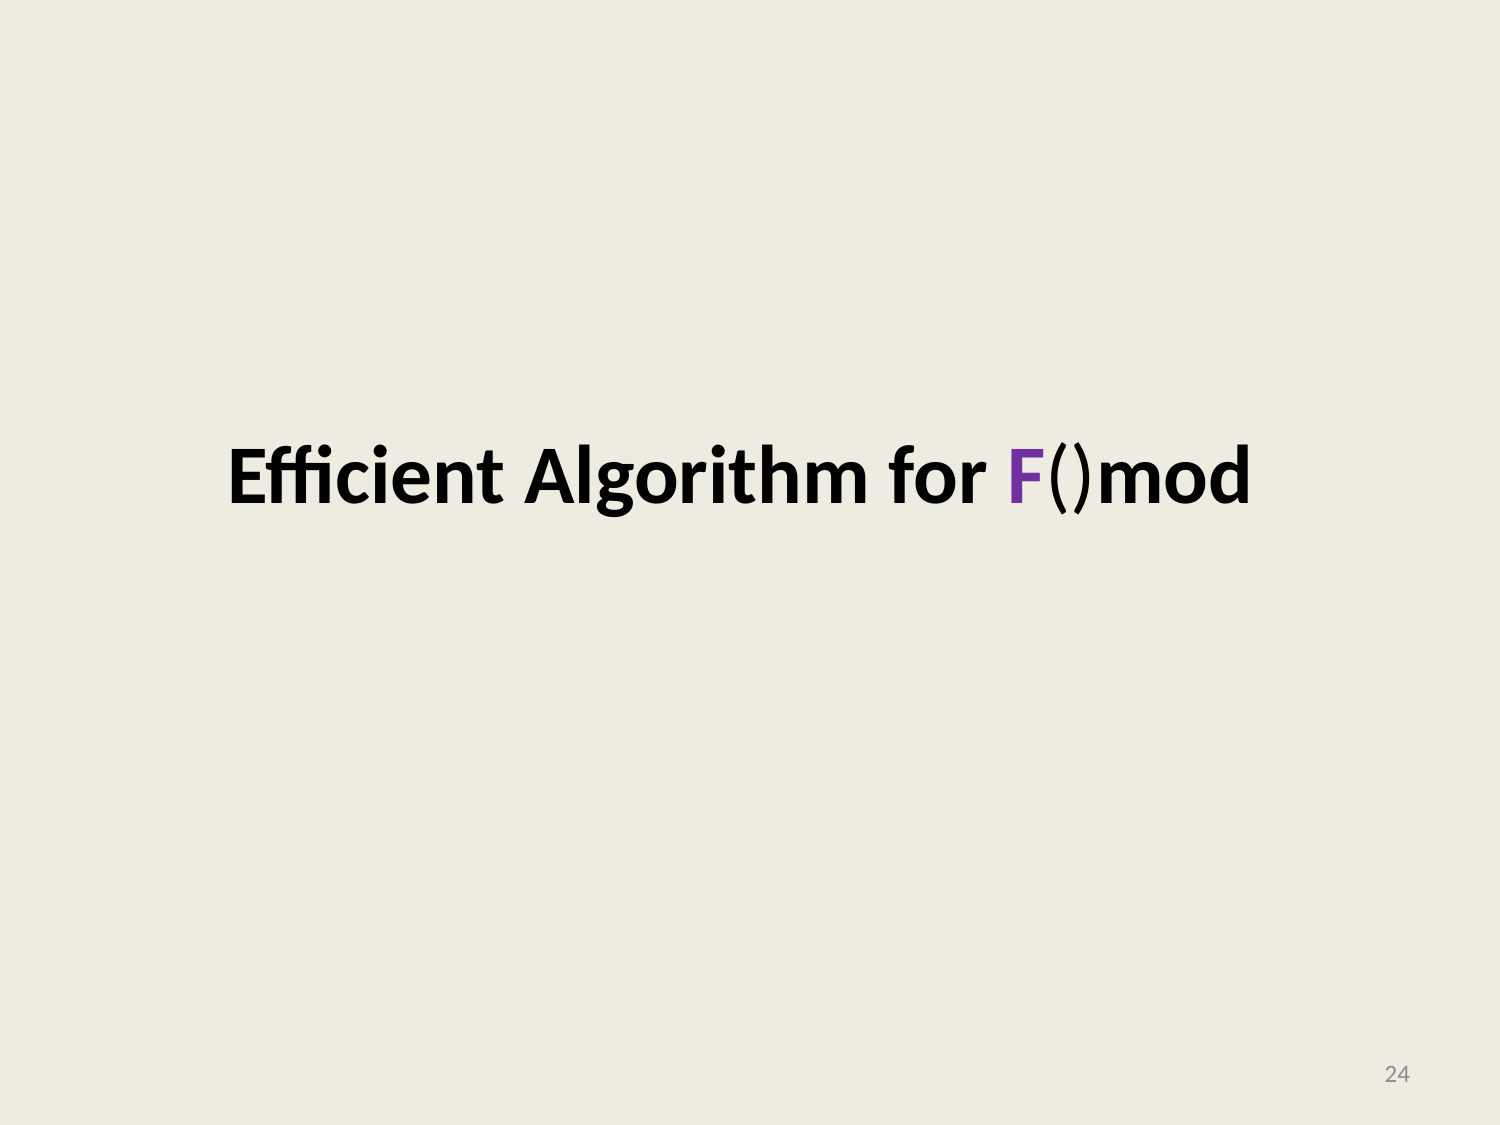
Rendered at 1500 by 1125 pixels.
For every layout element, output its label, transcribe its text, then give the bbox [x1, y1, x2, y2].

slide_number 24 [1074, 1042, 1425, 1103]
